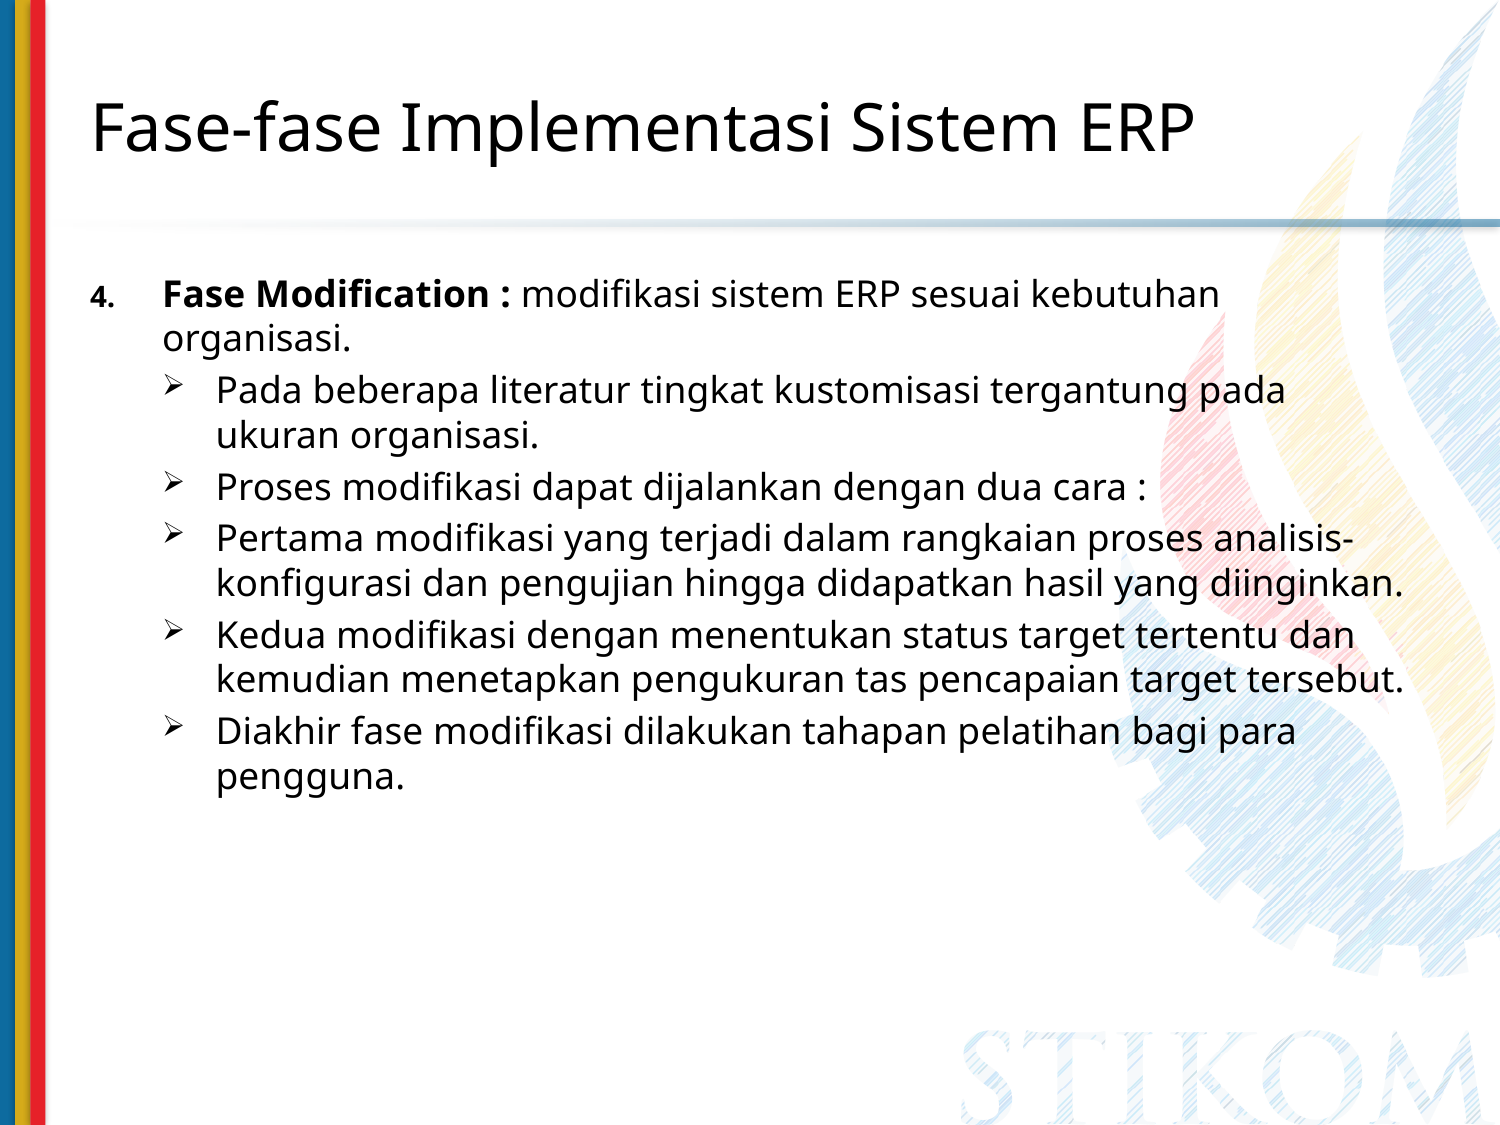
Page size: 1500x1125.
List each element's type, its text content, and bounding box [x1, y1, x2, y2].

list Fase Modification : modifikasi sistem ERP sesuai kebutuhan organisasi. Pada beberapa literatur tingkat kustomisasi tergantung pada ukuran organisasi. Proses modifikasi dapat dijalankan dengan dua cara : Pertama modifikasi yang terjadi dalam rangkaian proses analisis-konfigurasi dan pengujian hingga didapatkan hasil yang diinginkan. Kedua modifikasi dengan menentukan status target tertentu dan kemudian menetapkan pengukuran tas pencapaian target tersebut. Diakhir fase modifikasi dilakukan tahapan pelatihan bagi para pengguna. [75, 262, 1425, 1048]
title Fase-fase Implementasi Sistem ERP [75, 30, 1425, 219]
